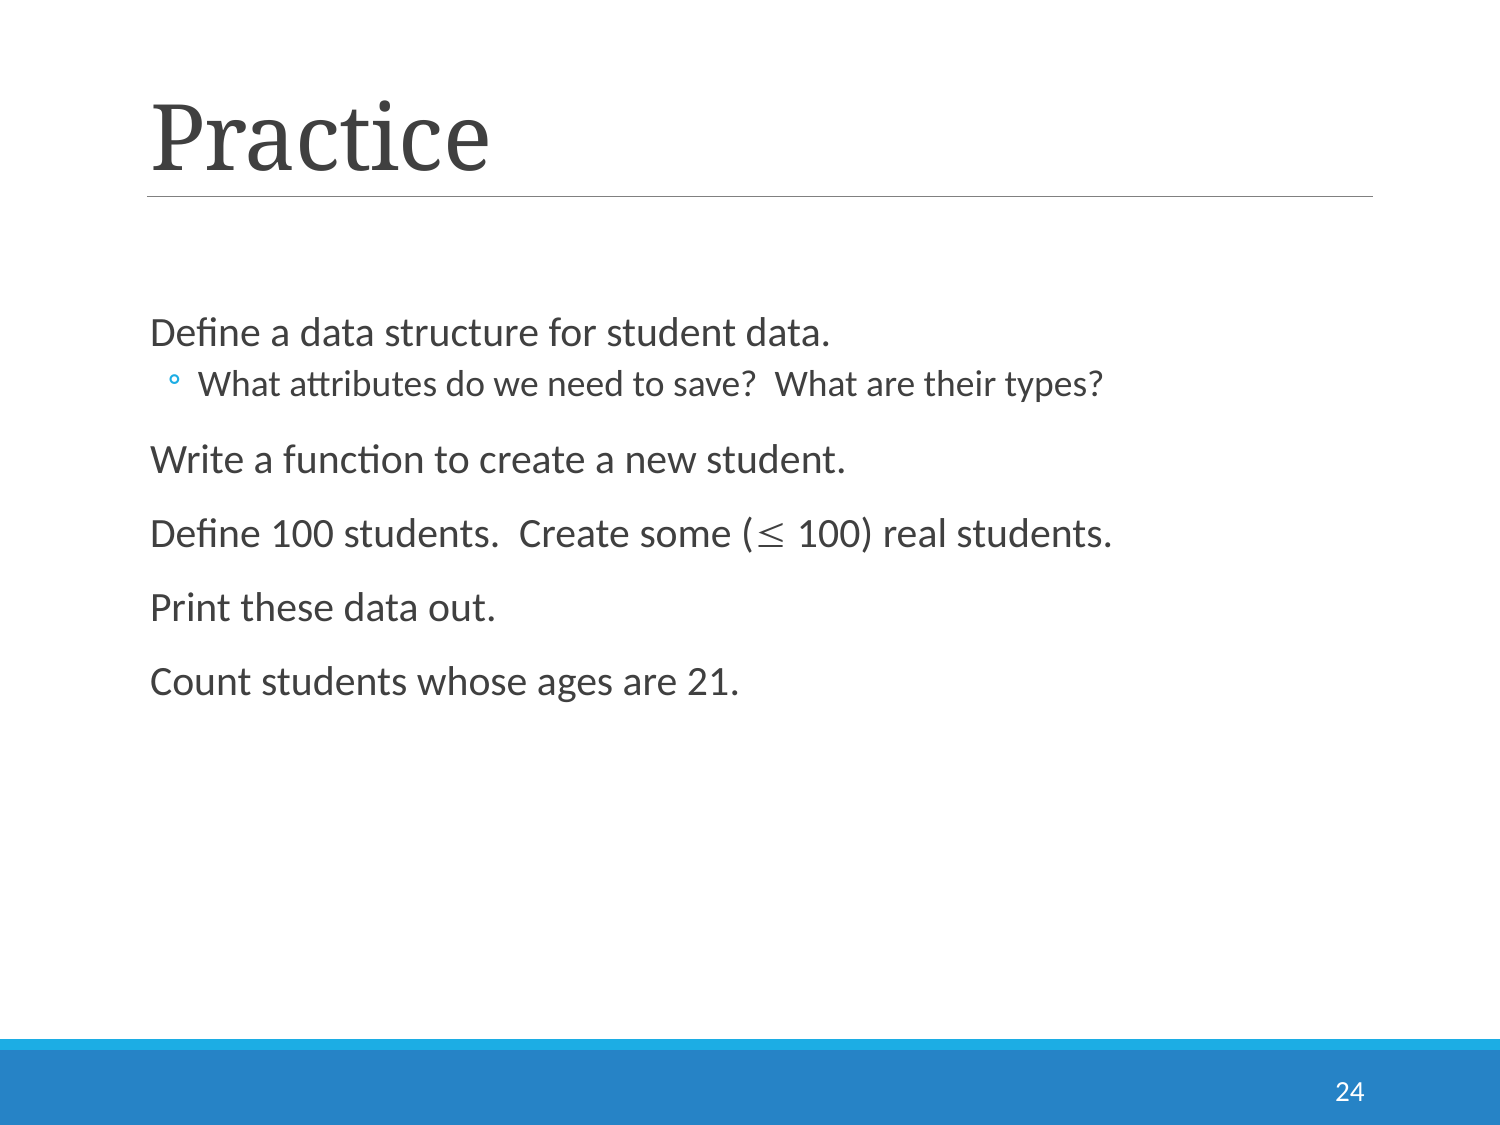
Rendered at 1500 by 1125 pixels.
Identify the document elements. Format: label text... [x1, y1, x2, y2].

list Define a data structure for student data. What attributes do we need to save? What are their types? Write a function to create a new student. Define 100 students. Create some ( 100) real students. Print these data out. Count students whose ages are 21. [135, 302, 1373, 963]
slide_number 24 [1218, 1059, 1380, 1120]
title Practice [135, 47, 1373, 197]
